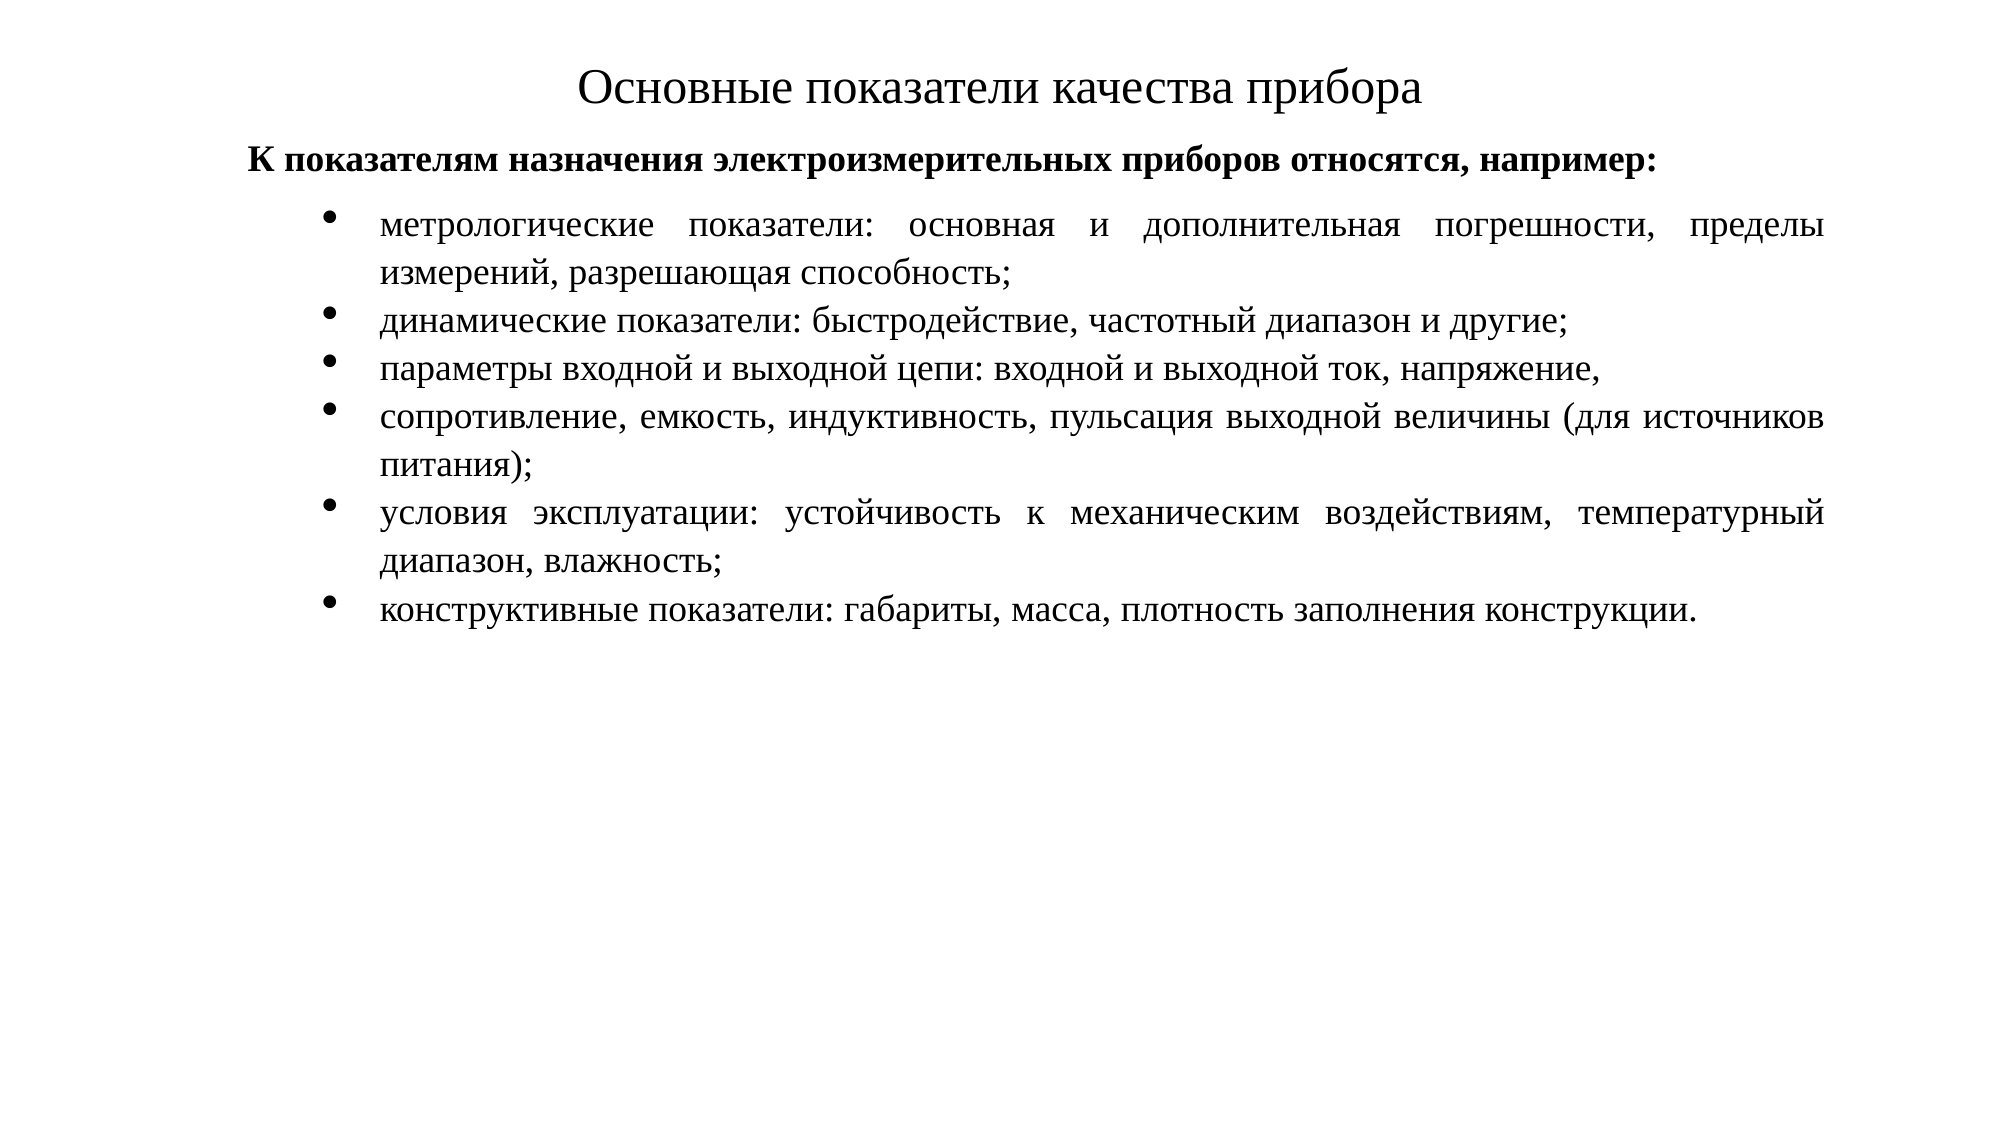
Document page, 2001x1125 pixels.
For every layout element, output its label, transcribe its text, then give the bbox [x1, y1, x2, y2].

text_box Основные показатели качества прибора [429, 46, 1571, 122]
text_box К показателям назначения электроизмерительных приборов относятся, например: метрологические показатели: основная и дополнительная погрешности, пределы измерений, разрешающая способность; динамические показатели: быстродействие, частотный диапазон и другие; параметры входной и выходной цепи: входной и выходной ток, напряжение, сопротивление, емкость, индуктивность, пульсация выходной величины (для источников питания); условия эксплуатации: устойчивость к механическим воздействиям, температурный диапазон, влажность; конструктивные показатели: габариты, масса, плотность заполнения конструкции. [158, 123, 1841, 636]
